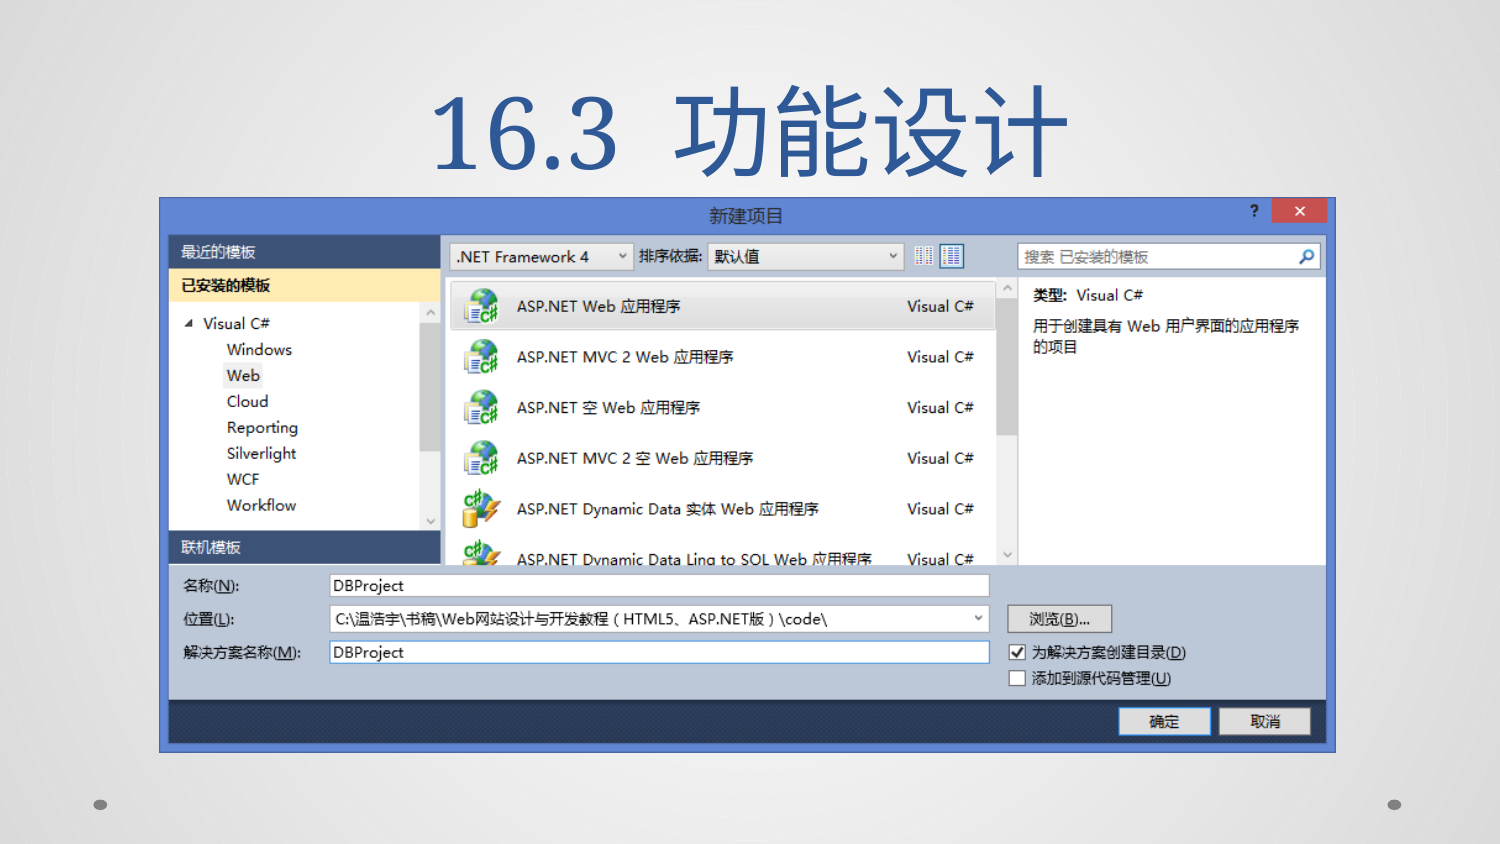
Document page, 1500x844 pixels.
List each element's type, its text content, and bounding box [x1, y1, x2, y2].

picture [159, 197, 1336, 753]
title 16.3 功能设计 [75, 0, 1425, 197]
